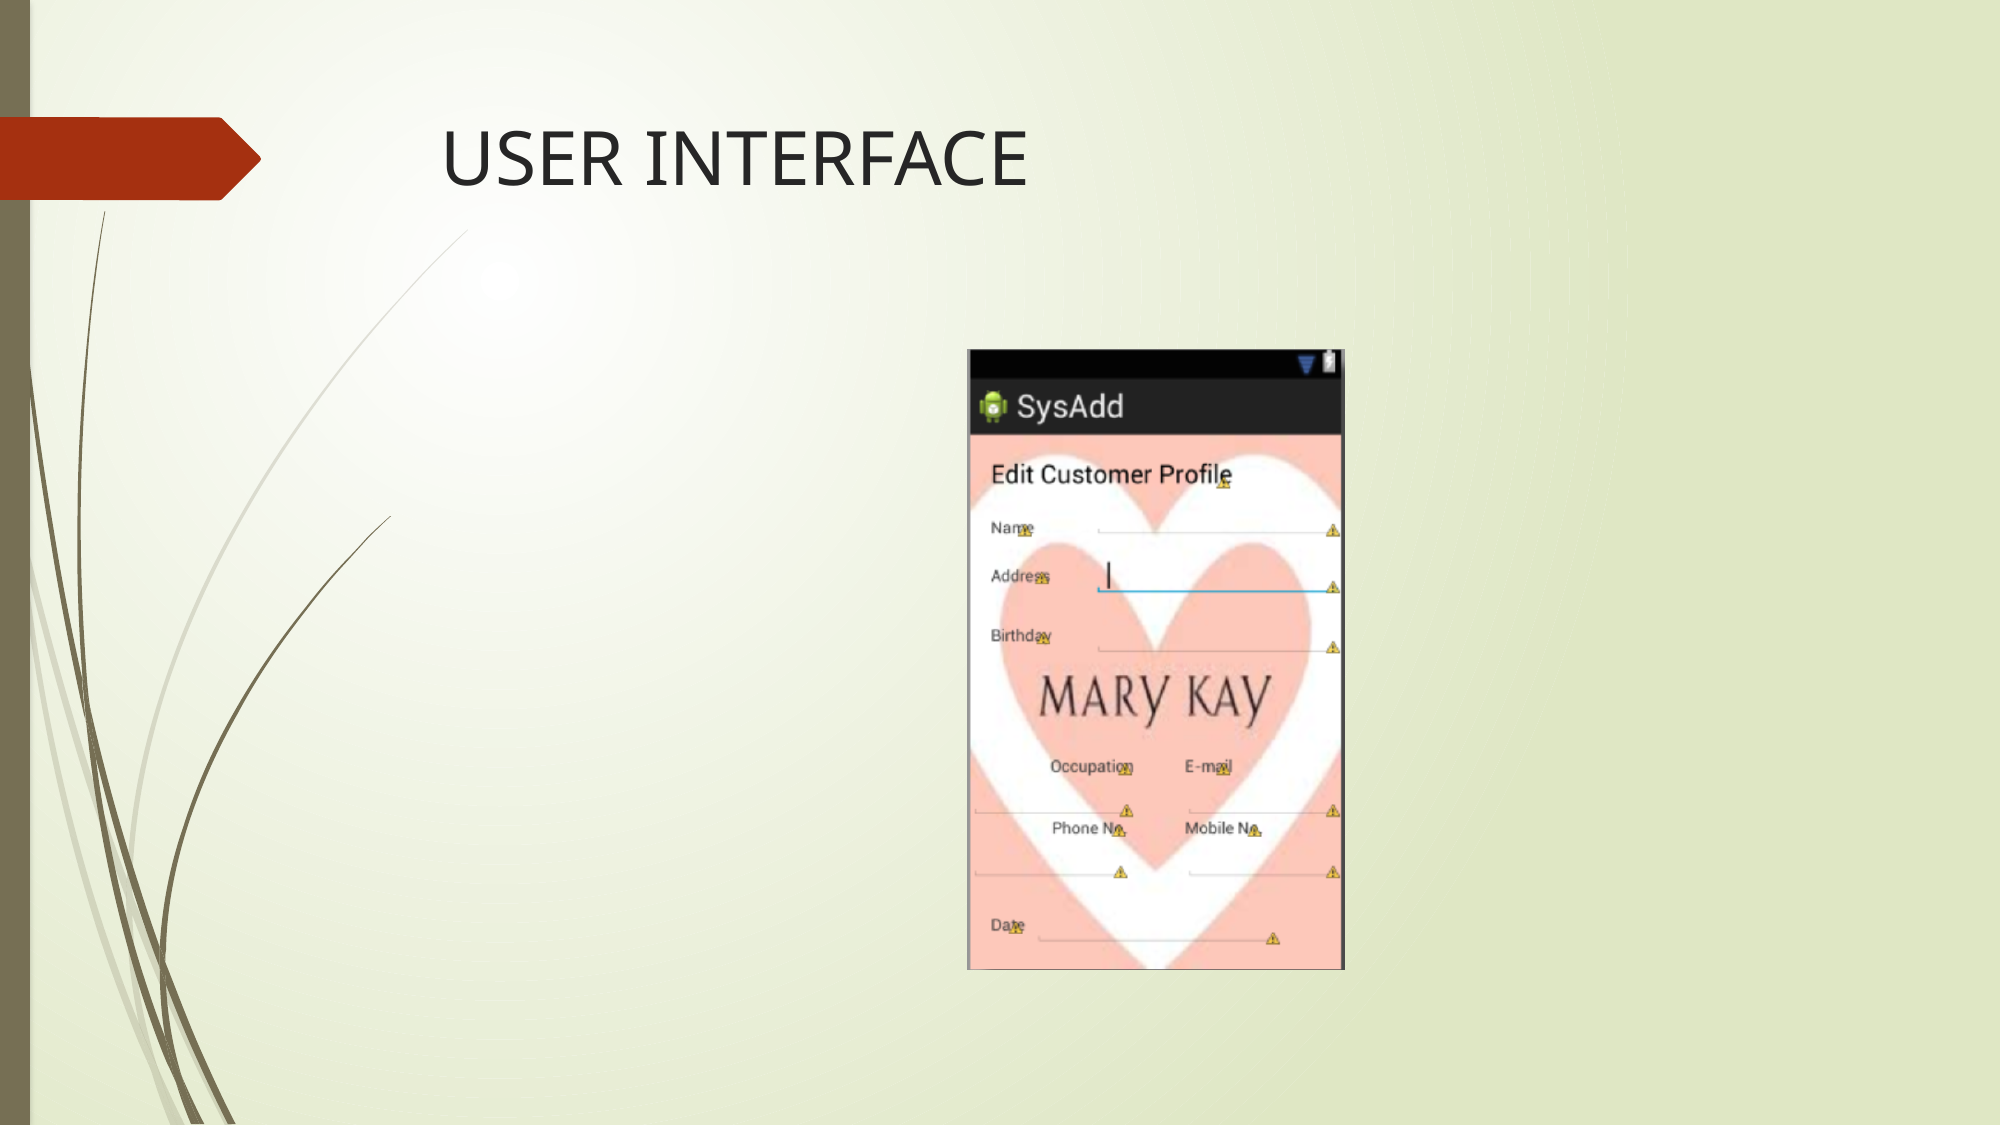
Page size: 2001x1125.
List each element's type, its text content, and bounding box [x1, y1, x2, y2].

title USER INTERFACE [425, 102, 1888, 313]
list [424, 349, 1888, 970]
